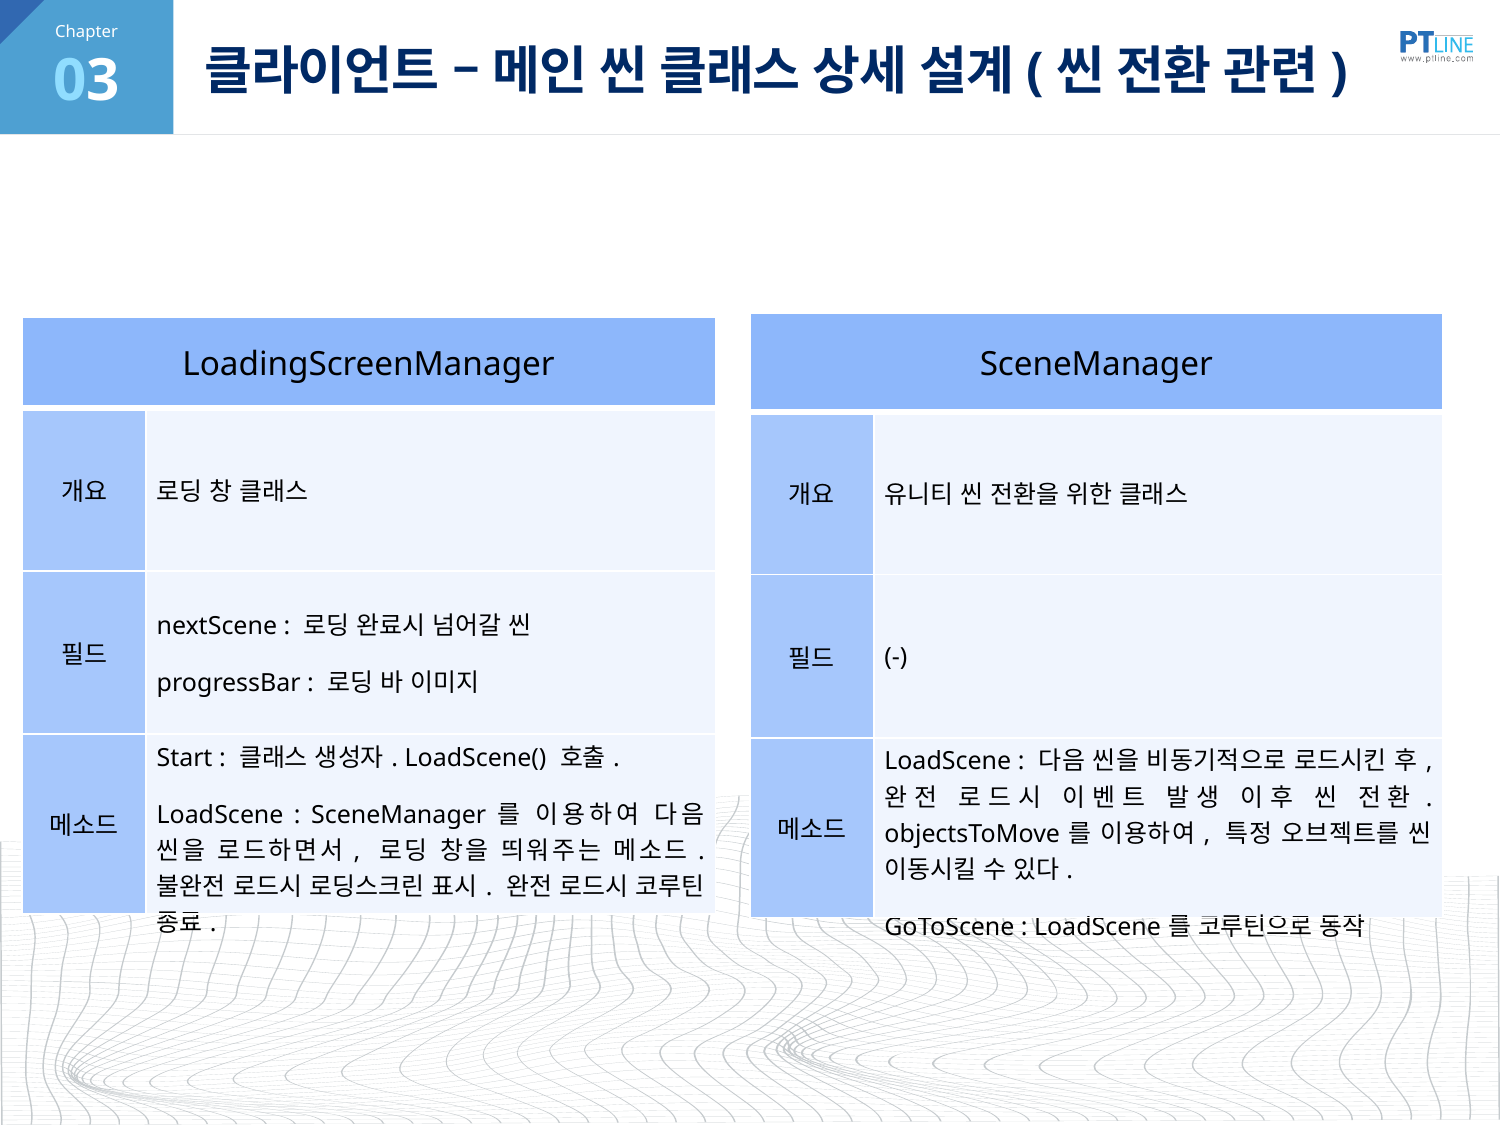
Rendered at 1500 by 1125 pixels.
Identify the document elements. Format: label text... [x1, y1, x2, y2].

table_cell Start : 클래스 생성자. LoadScene() 호출. LoadScene : SceneManager를 이용하여 다음 씬을 로드하면서, 로딩 창을 띄워주는 메소드. 불완전 로드시 로딩스크린 표시. 완전 로드시 코루틴 종료. [147, 735, 715, 913]
table_cell 필드 [23, 572, 145, 733]
table_cell 개요 [751, 415, 873, 574]
table_cell 메소드 [23, 735, 145, 913]
title 클라이언트 – 메인 씬 클래스 상세 설계(씬 전환 관련) [189, 37, 1484, 125]
table_cell (-) [875, 575, 1442, 737]
table_cell 필드 [751, 575, 873, 737]
table_cell nextScene : 로딩 완료시 넘어갈 씬 progressBar : 로딩 바 이미지 [147, 572, 715, 733]
table_header SceneManager [751, 314, 1442, 409]
text_box 03 [22, 35, 151, 120]
table_cell 메소드 [751, 739, 873, 917]
table_cell 로딩 창 클래스 [147, 411, 715, 570]
table_cell LoadScene : 다음 씬을 비동기적으로 로드시킨 후, 완전 로드시 이벤트 발생 이후 씬 전환. objectsToMove를 이용하여, 특정 오브젝트를 씬 이동시킬 수 있다. GoToScene : LoadScene를 코루틴으로 동작 [875, 739, 1442, 917]
table_cell 유니티 씬 전환을 위한 클래스 [875, 415, 1442, 574]
table_header LoadingScreenManager [23, 318, 715, 405]
table_cell 개요 [23, 411, 145, 570]
